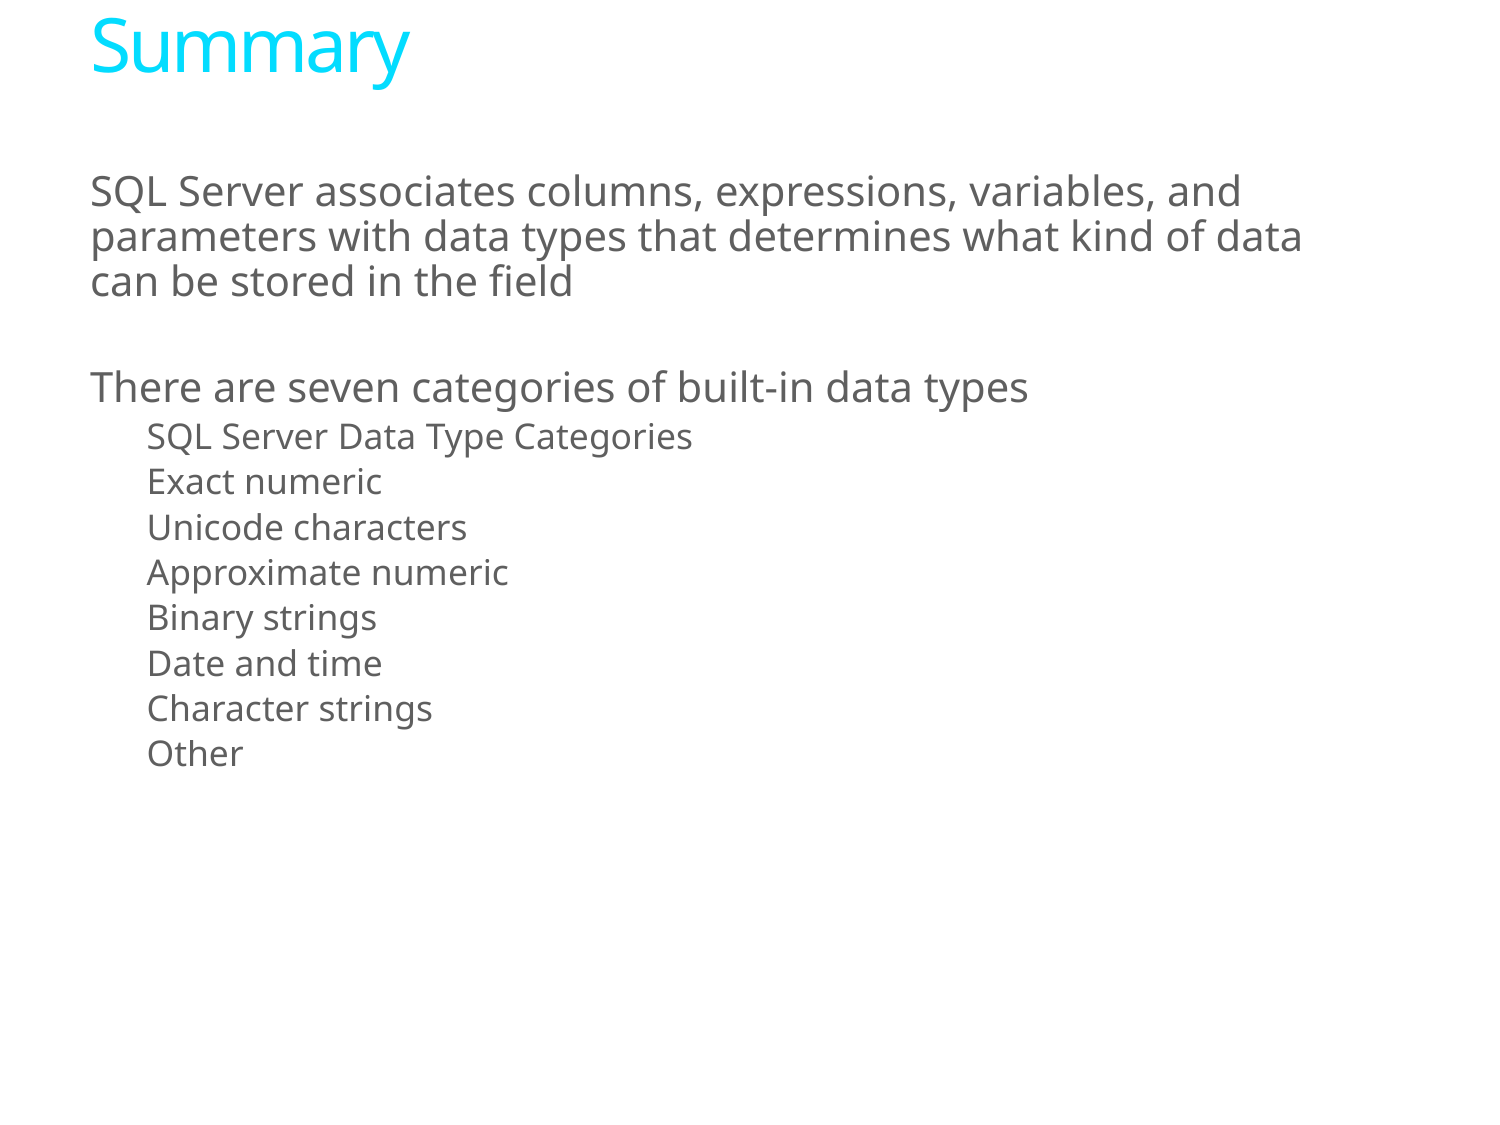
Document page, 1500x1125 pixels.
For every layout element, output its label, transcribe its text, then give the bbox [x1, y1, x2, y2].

list SQL Server associates columns, expressions, variables, and parameters with data types that determines what kind of data can be stored in the field There are seven categories of built-in data types SQL Server Data Type Categories Exact numeric Unicode characters Approximate numeric Binary strings Date and time Character strings Other [75, 162, 1347, 883]
title Summary [75, 0, 1351, 122]
